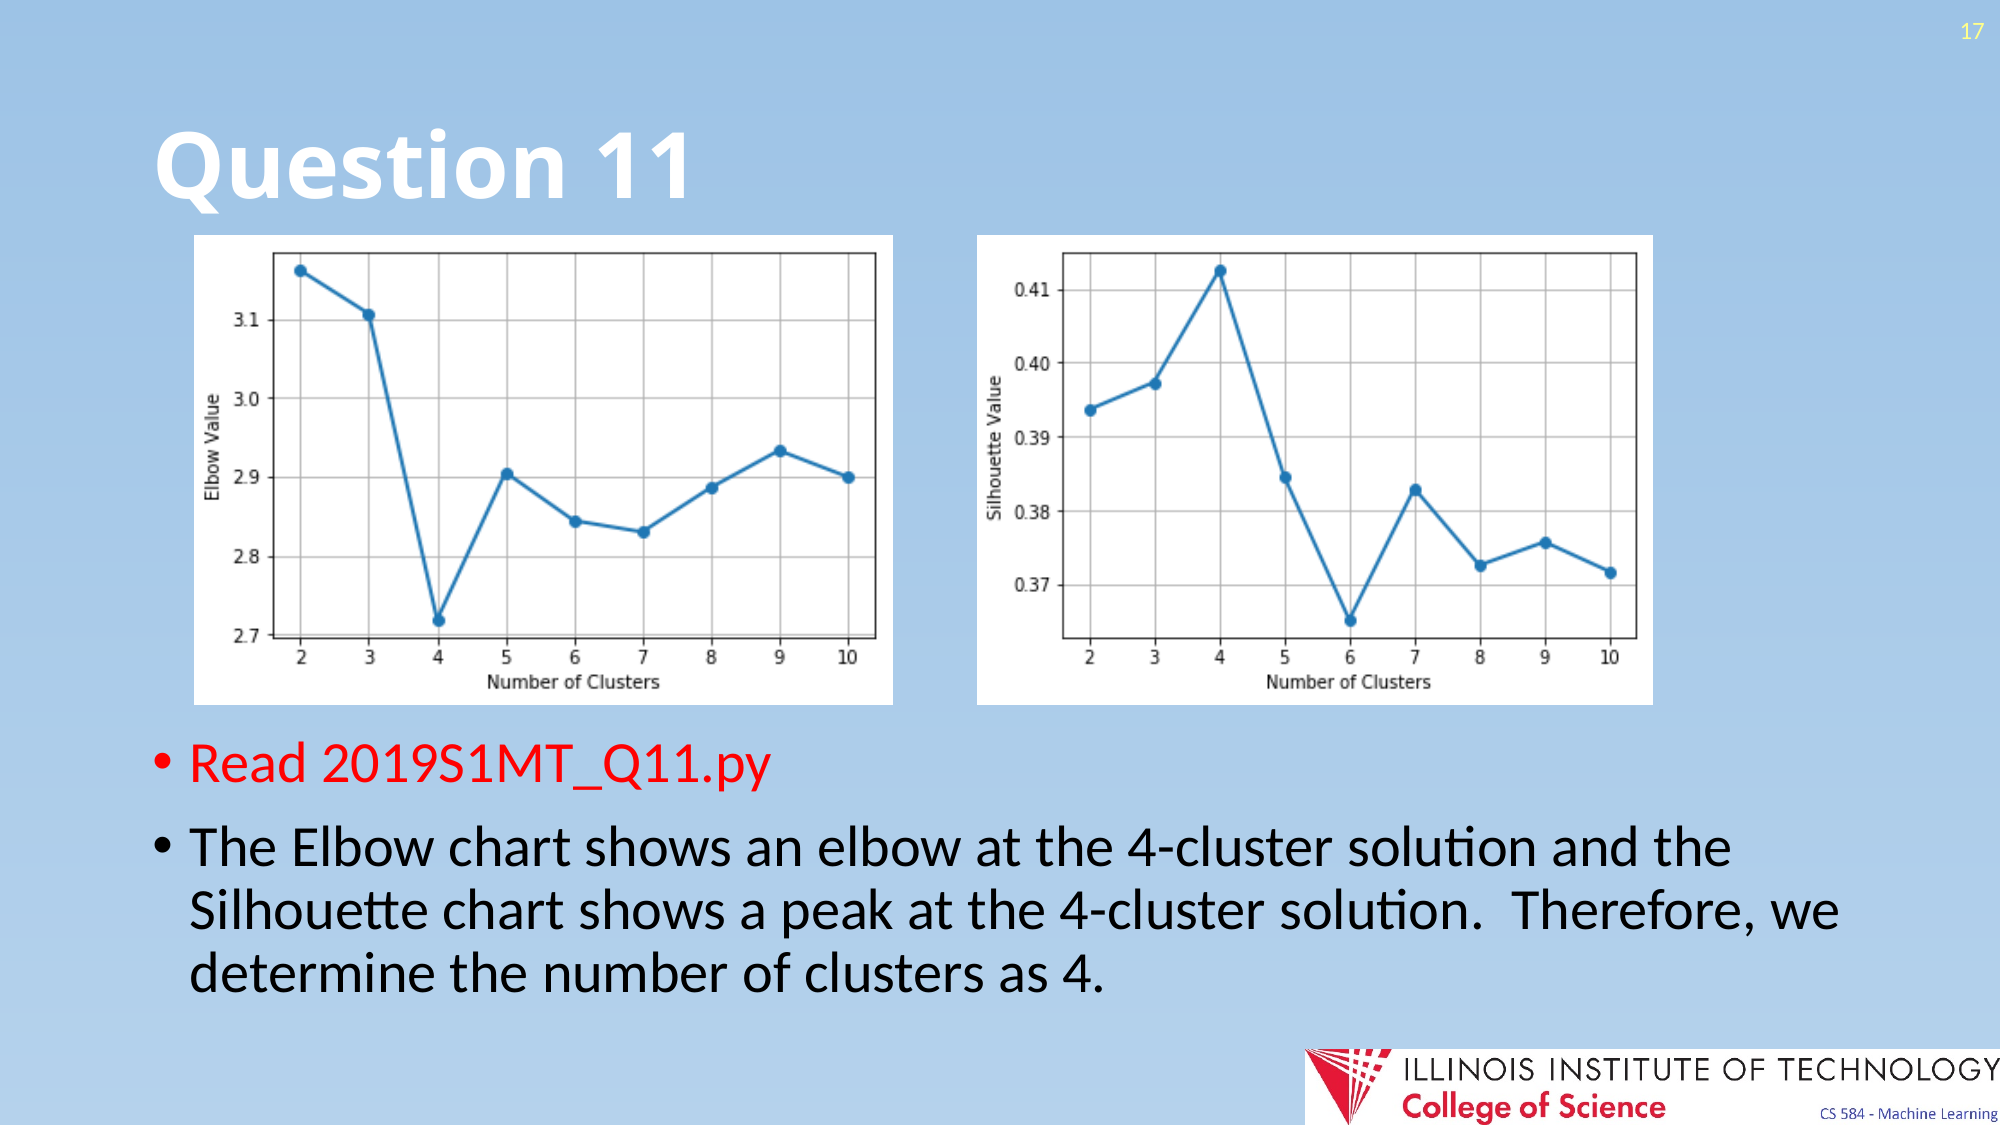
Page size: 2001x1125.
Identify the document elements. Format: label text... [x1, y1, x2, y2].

slide_number 17 [1550, 0, 2000, 60]
picture [1305, 1049, 2000, 1125]
picture [194, 235, 893, 705]
title Question 11 [137, 59, 1863, 278]
list Read 2019S1MT_Q11.py The Elbow chart shows an elbow at the 4-cluster solution and the Silhouette chart shows a peak at the 4-cluster solution. Therefore, we determine the number of clusters as 4. [137, 299, 1863, 1014]
picture [977, 235, 1653, 705]
